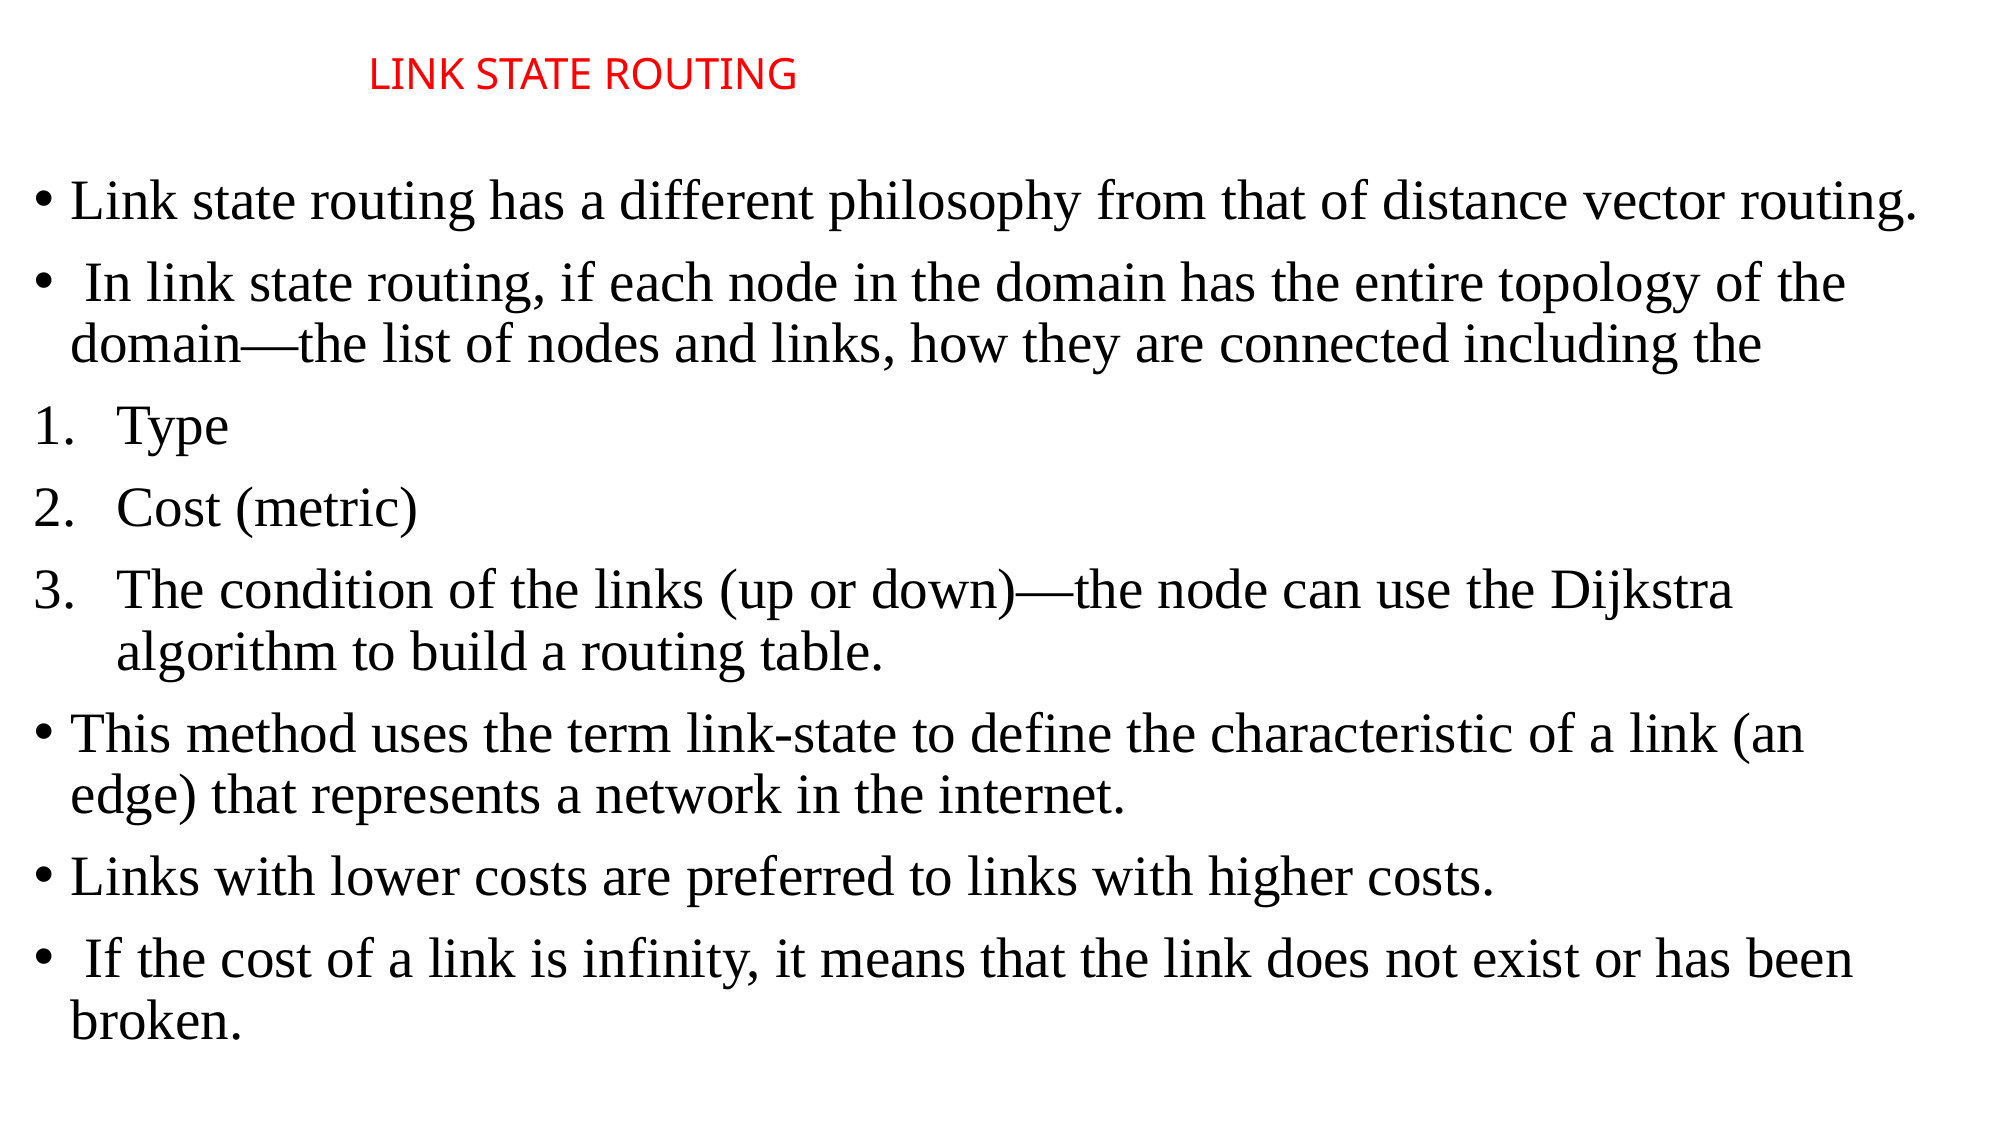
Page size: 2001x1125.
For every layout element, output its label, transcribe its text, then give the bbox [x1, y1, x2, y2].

title LINK STATE ROUTING [353, 45, 1647, 161]
list Link state routing has a different philosophy from that of distance vector routing. In link state routing, if each node in the domain has the entire topology of the domain—the list of nodes and links, how they are connected including the Type Cost (metric) The condition of the links (up or down)—the node can use the Dijkstra algorithm to build a routing table. This method uses the term link-state to define the characteristic of a link (an edge) that represents a network in the internet. Links with lower costs are preferred to links with higher costs. If the cost of a link is infinity, it means that the link does not exist or has been broken. [19, 162, 1950, 1091]
